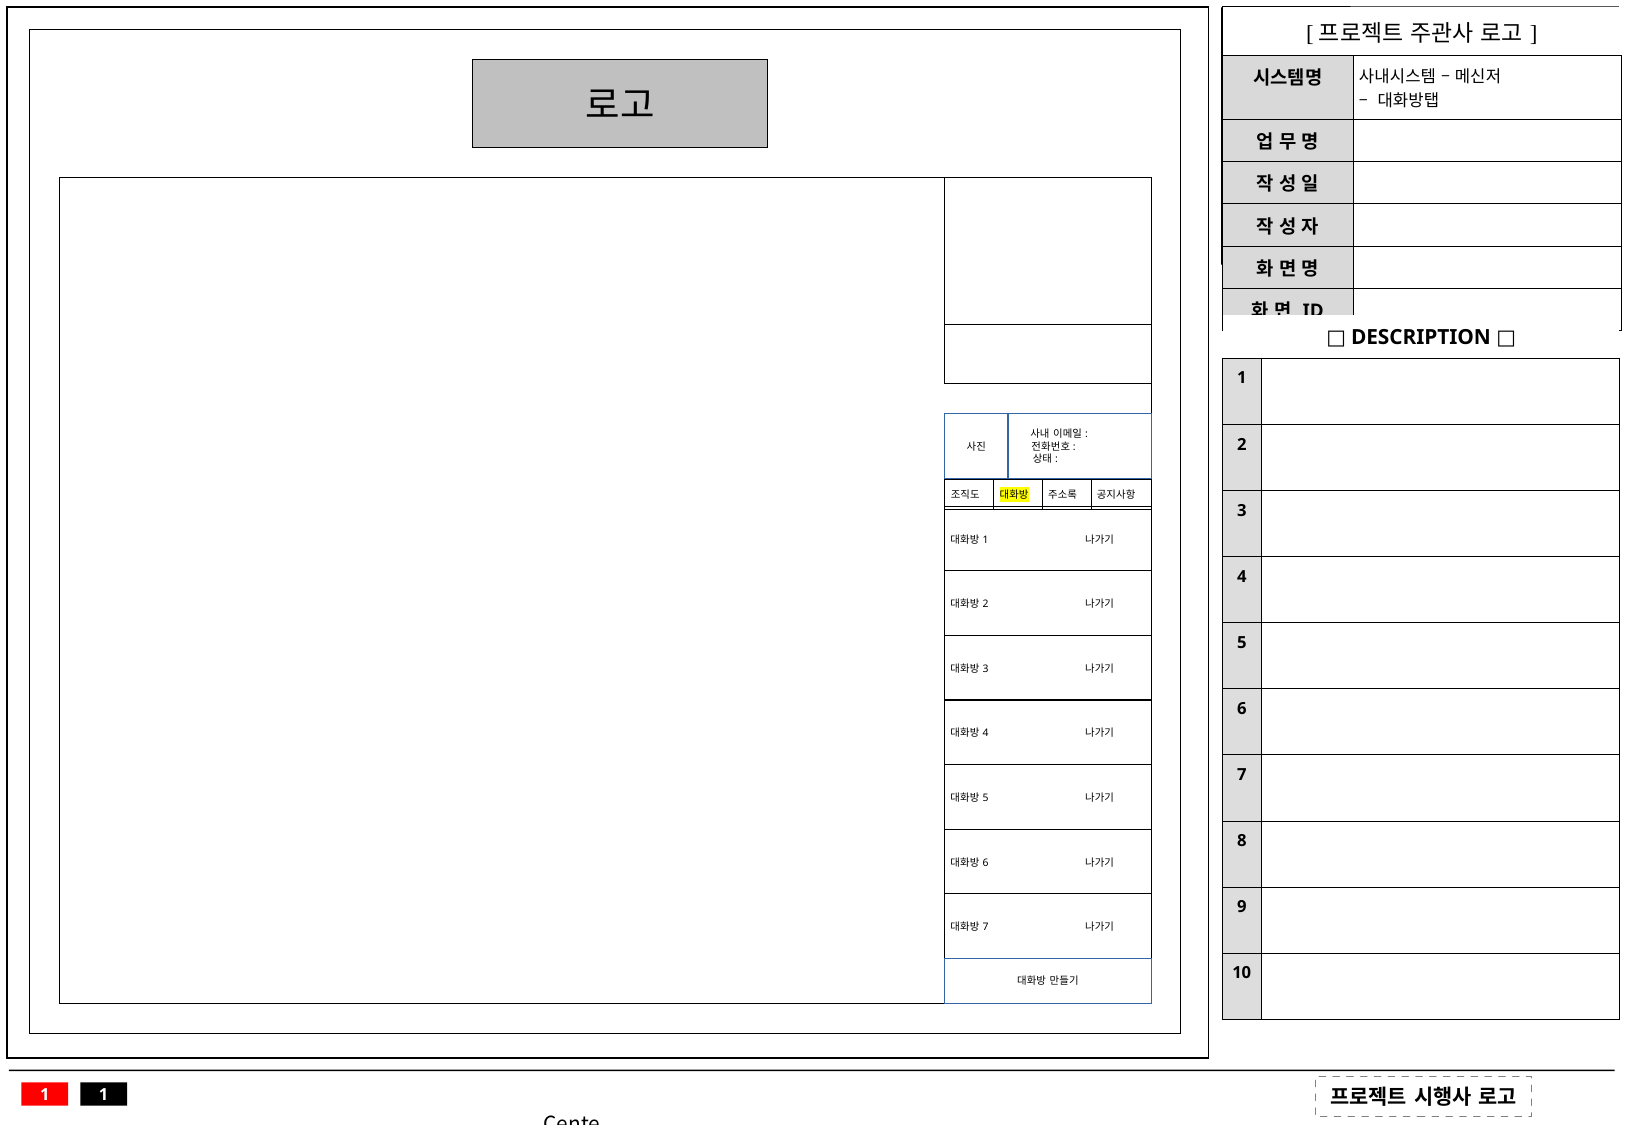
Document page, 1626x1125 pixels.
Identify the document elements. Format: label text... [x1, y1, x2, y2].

table_cell 사내시스템 – 메신저 – 대화방탭 [1354, 56, 1621, 119]
table_cell [1262, 359, 1619, 424]
table_cell 대화방7 나가기 [945, 894, 1151, 958]
table_cell 작 성 자 [1223, 204, 1353, 246]
table_header 대화방1 나가기 [945, 507, 1151, 570]
table_header □ DESCRIPTION □ [1223, 315, 1619, 358]
table_cell 7 [1223, 755, 1261, 821]
table_cell 대화방2 나가기 [945, 571, 1151, 635]
table_header 대화방 [994, 480, 1042, 506]
table_cell 9 [1223, 888, 1261, 953]
table_cell [1354, 120, 1621, 161]
table_cell [1262, 954, 1619, 1019]
table_cell 2 [1223, 425, 1261, 490]
text_box 사내 이메일: 전화번호: 상태: [1008, 413, 1152, 479]
table_cell 작 성 일 [1223, 162, 1353, 203]
text_box [59, 177, 1152, 1004]
text_box [9, 18, 1191, 94]
table_cell 대화방3 나가기 [945, 636, 1151, 699]
table_cell [1262, 491, 1619, 556]
table_cell 5 [1223, 623, 1261, 688]
table_cell [1262, 755, 1619, 821]
text_box [944, 177, 1152, 325]
table_cell 대화방6 나가기 [945, 830, 1151, 893]
table_cell 업 무 명 [1223, 120, 1353, 161]
table_cell [1262, 623, 1619, 688]
text_box 1 [80, 1082, 128, 1106]
text_box [29, 29, 1181, 1034]
table_cell 1 [1223, 359, 1261, 424]
table_cell 대화방4 나가기 [945, 701, 1151, 764]
table_cell [1262, 425, 1619, 490]
table_header [프로젝트 주관사 로고] [1223, 7, 1621, 55]
table_cell 화 면 ID [1223, 289, 1353, 315]
table_header 주소록 [1043, 480, 1091, 506]
table_cell 시스템명 [1223, 56, 1353, 119]
table_cell 3 [1223, 491, 1261, 556]
table_cell 4 [1223, 557, 1261, 622]
table_cell [1262, 557, 1619, 622]
text_box 대화방 만들기 [944, 958, 1152, 1004]
table_header 조직도 [945, 480, 993, 506]
text_box [944, 325, 1152, 384]
text_box 1 [21, 1082, 69, 1106]
table_cell [1262, 822, 1619, 887]
table_cell 10 [1223, 954, 1261, 1019]
table_cell 8 [1223, 822, 1261, 887]
text_box 사진 [944, 413, 1008, 479]
table_cell [1262, 689, 1619, 754]
table_cell 대화방5 나가기 [945, 765, 1151, 829]
table_cell [1354, 204, 1621, 246]
table_cell 6 [1223, 689, 1261, 754]
table_cell 화 면 명 [1223, 247, 1353, 288]
text_box 로고 [472, 59, 768, 148]
table_header 공지사항 [1092, 480, 1151, 506]
text_box Center [528, 1103, 623, 1125]
table_cell [1354, 162, 1621, 203]
table_cell [1262, 888, 1619, 953]
table_cell [1354, 247, 1621, 288]
table_cell [1354, 289, 1621, 330]
